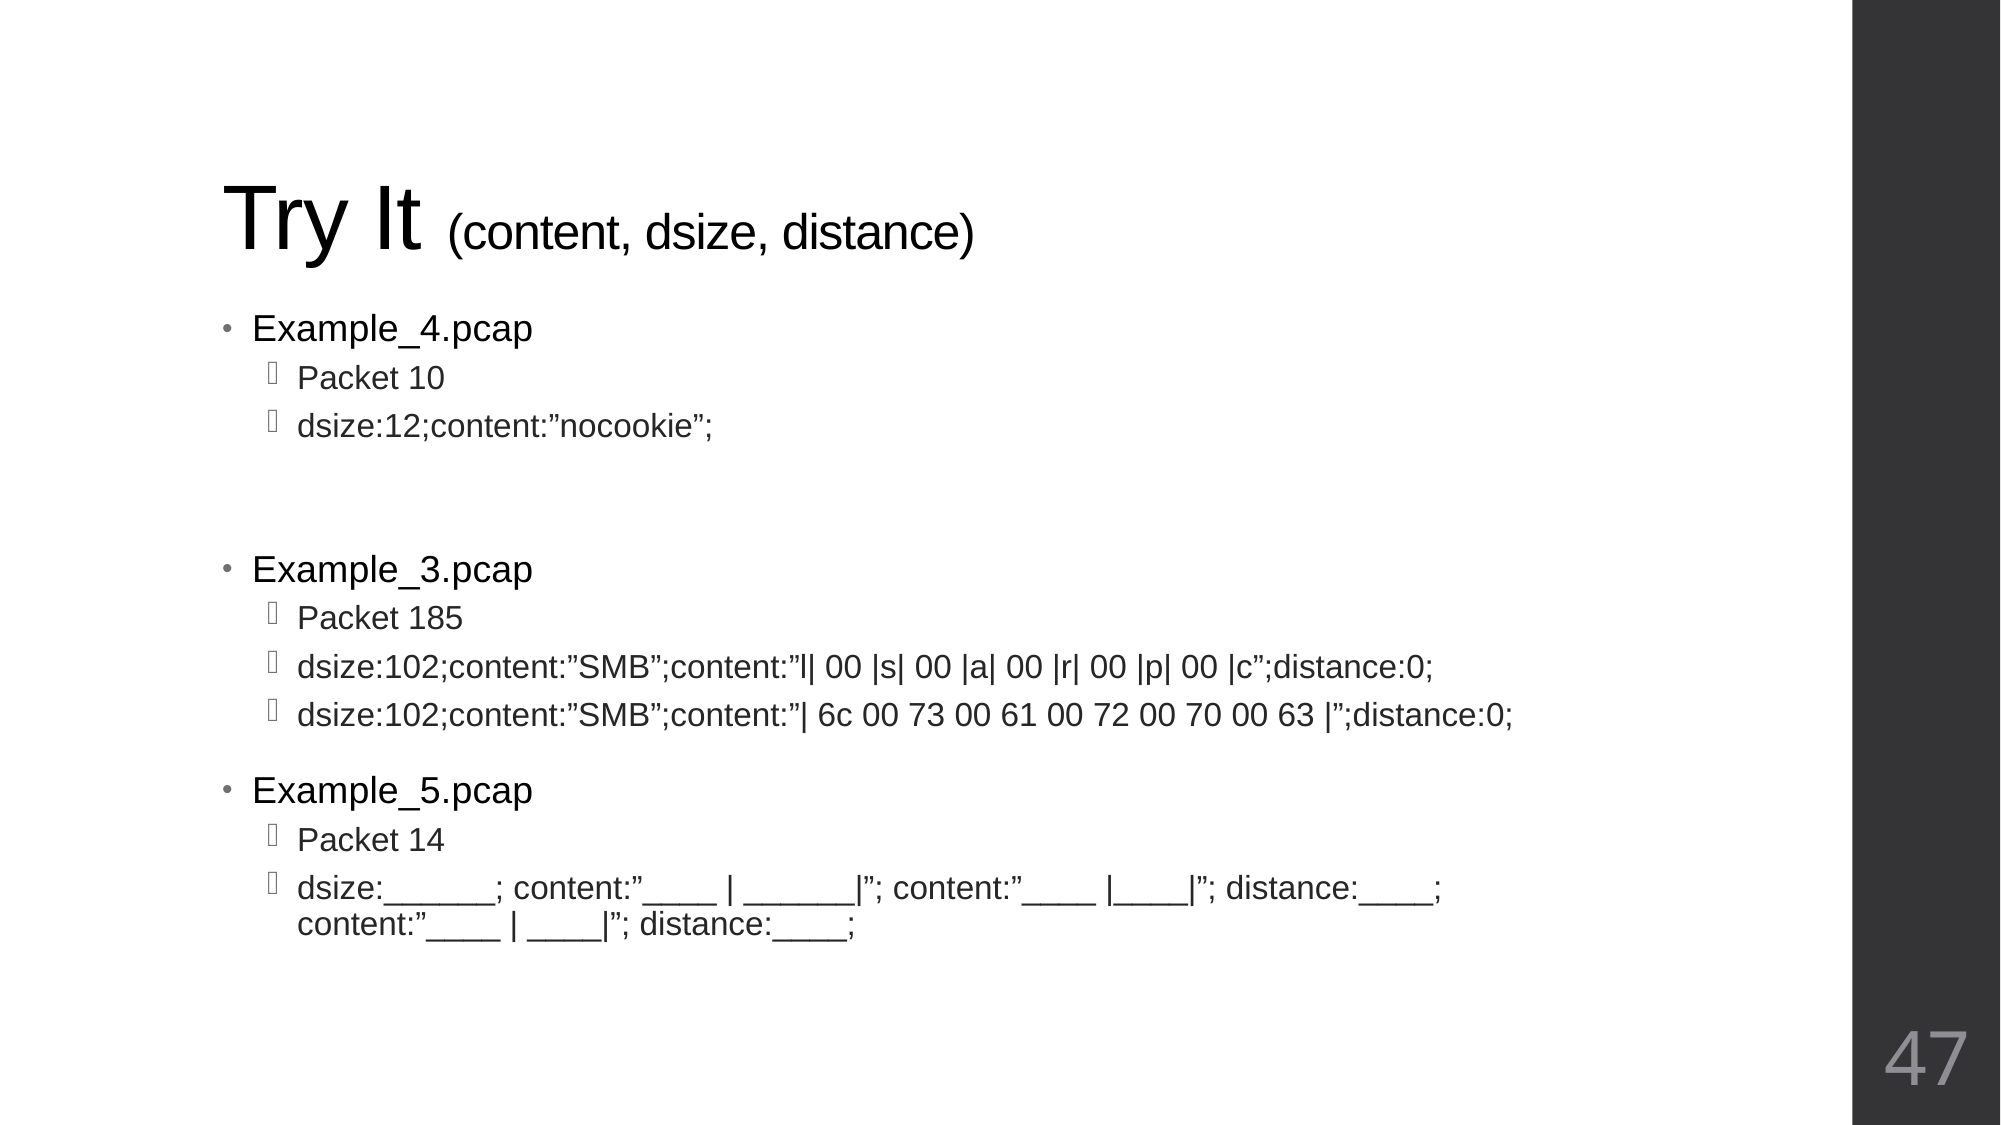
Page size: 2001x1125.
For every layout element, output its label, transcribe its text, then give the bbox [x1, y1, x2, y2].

title Try It (content, dsize, distance) [206, 60, 1797, 278]
list Example_4.pcap Packet 10 dsize:12;content:”nocookie”; Example_3.pcap Packet 185 dsize:102;content:”SMB”;content:”l| 00 |s| 00 |a| 00 |r| 00 |p| 00 |c”;distance:0; dsize:102;content:”SMB”;content:”| 6c 00 73 00 61 00 72 00 70 00 63 |”;distance:0; Example_5.pcap Packet 14 dsize:______; content:”____ | ______|”; content:”____ |____|”; distance:____; content:”____ | ____|”; distance:____; [206, 299, 1617, 1014]
slide_number 47 [1852, 1012, 2000, 1110]
